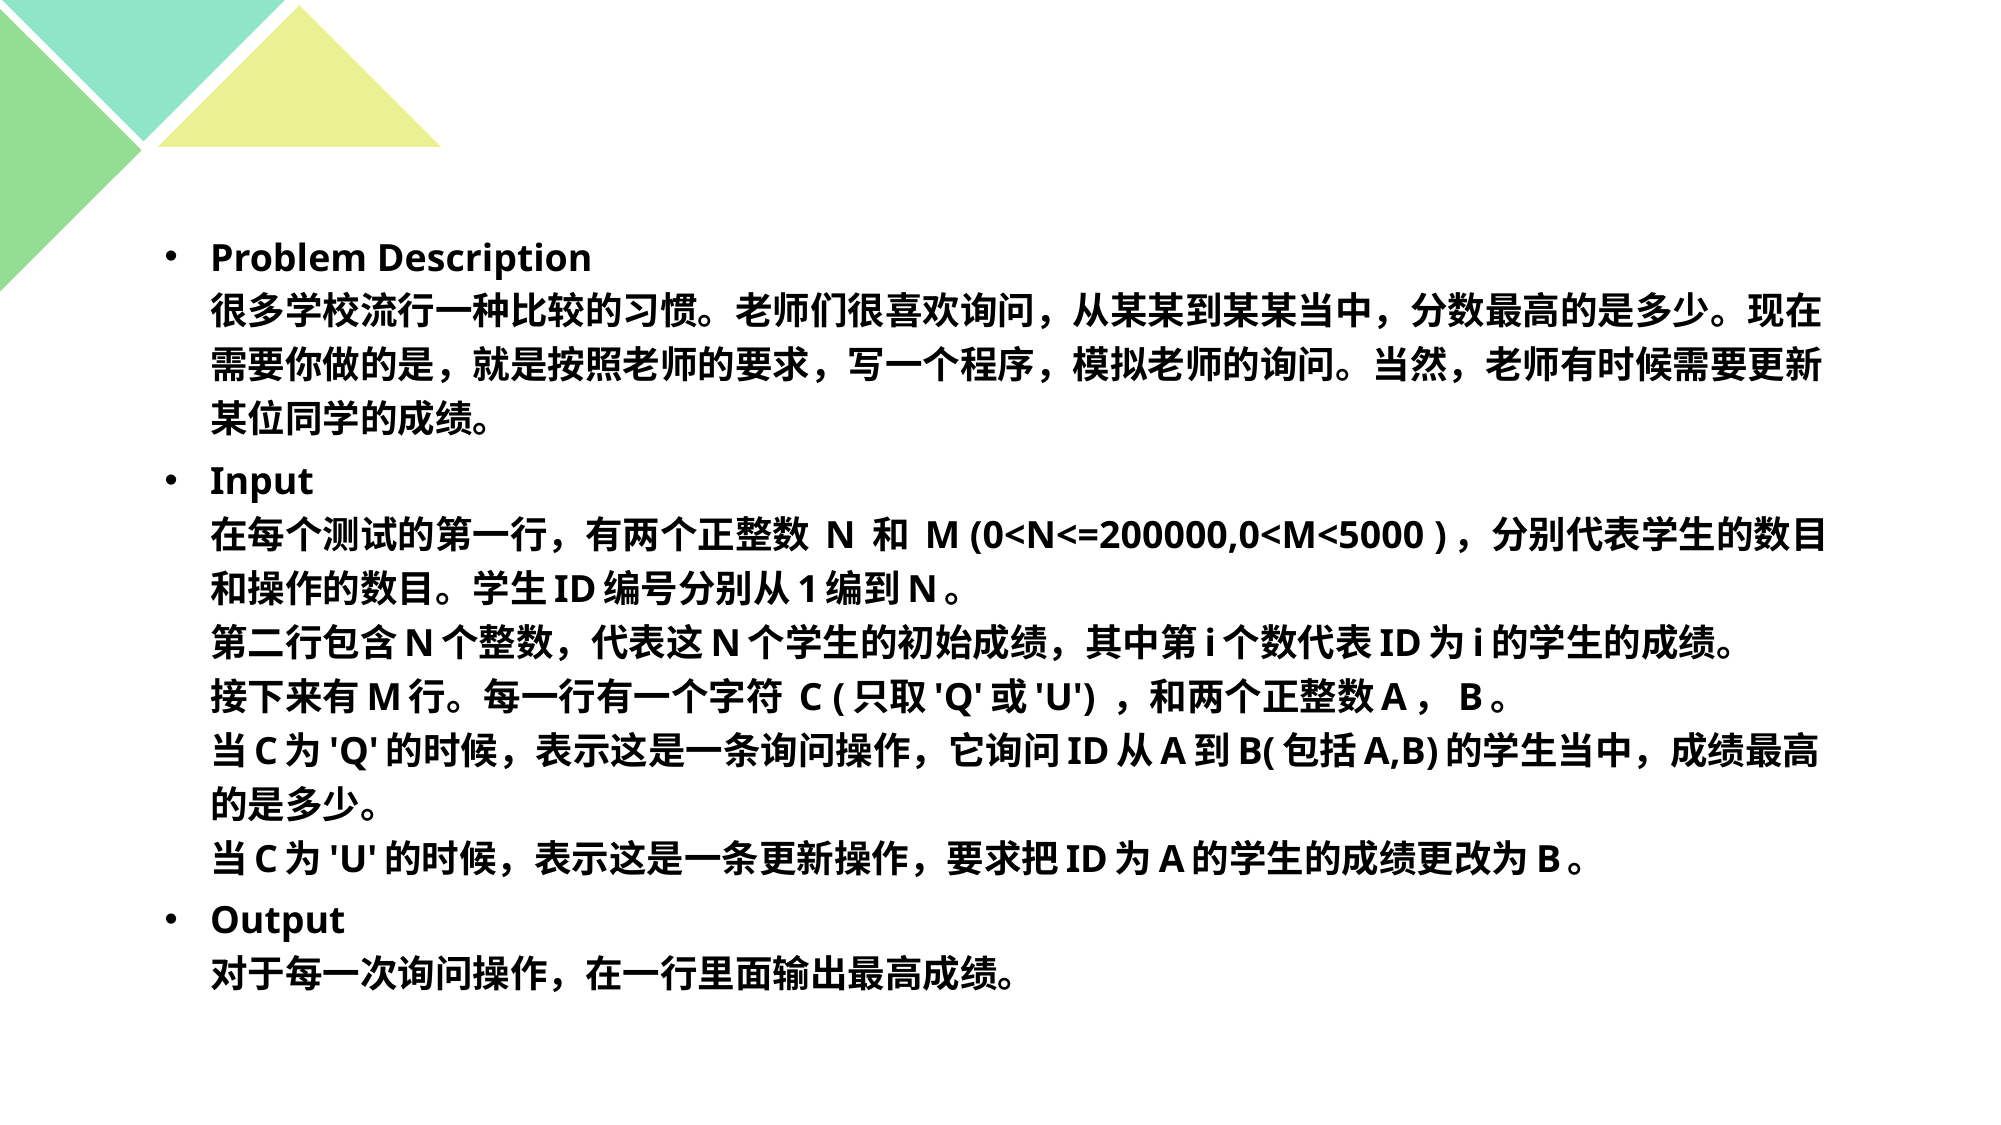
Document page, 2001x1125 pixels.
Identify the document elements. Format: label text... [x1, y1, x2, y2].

list Problem Description 很多学校流行一种比较的习惯。老师们很喜欢询问，从某某到某某当中，分数最高的是多少。现在需要你做的是，就是按照老师的要求，写一个程序，模拟老师的询问。当然，老师有时候需要更新某位同学的成绩。 Input 在每个测试的第一行，有两个正整数 N 和 M (0<N<=200000,0<M<5000 )，分别代表学生的数目和操作的数目。学生ID编号分别从1编到N。 第二行包含N个整数，代表这N个学生的初始成绩，其中第i个数代表ID为i的学生的成绩。 接下来有M行。每一行有一个字符 C (只取'Q'或'U') ，和两个正整数A，B。 当C为'Q'的时候，表示这是一条询问操作，它询问ID从A到B(包括A,B)的学生当中，成绩最高的是多少。 当C为'U'的时候，表示这是一条更新操作，要求把ID为A的学生的成绩更改为B。 Output 对于每一次询问操作，在一行里面输出最高成绩。 [149, 217, 1851, 1012]
